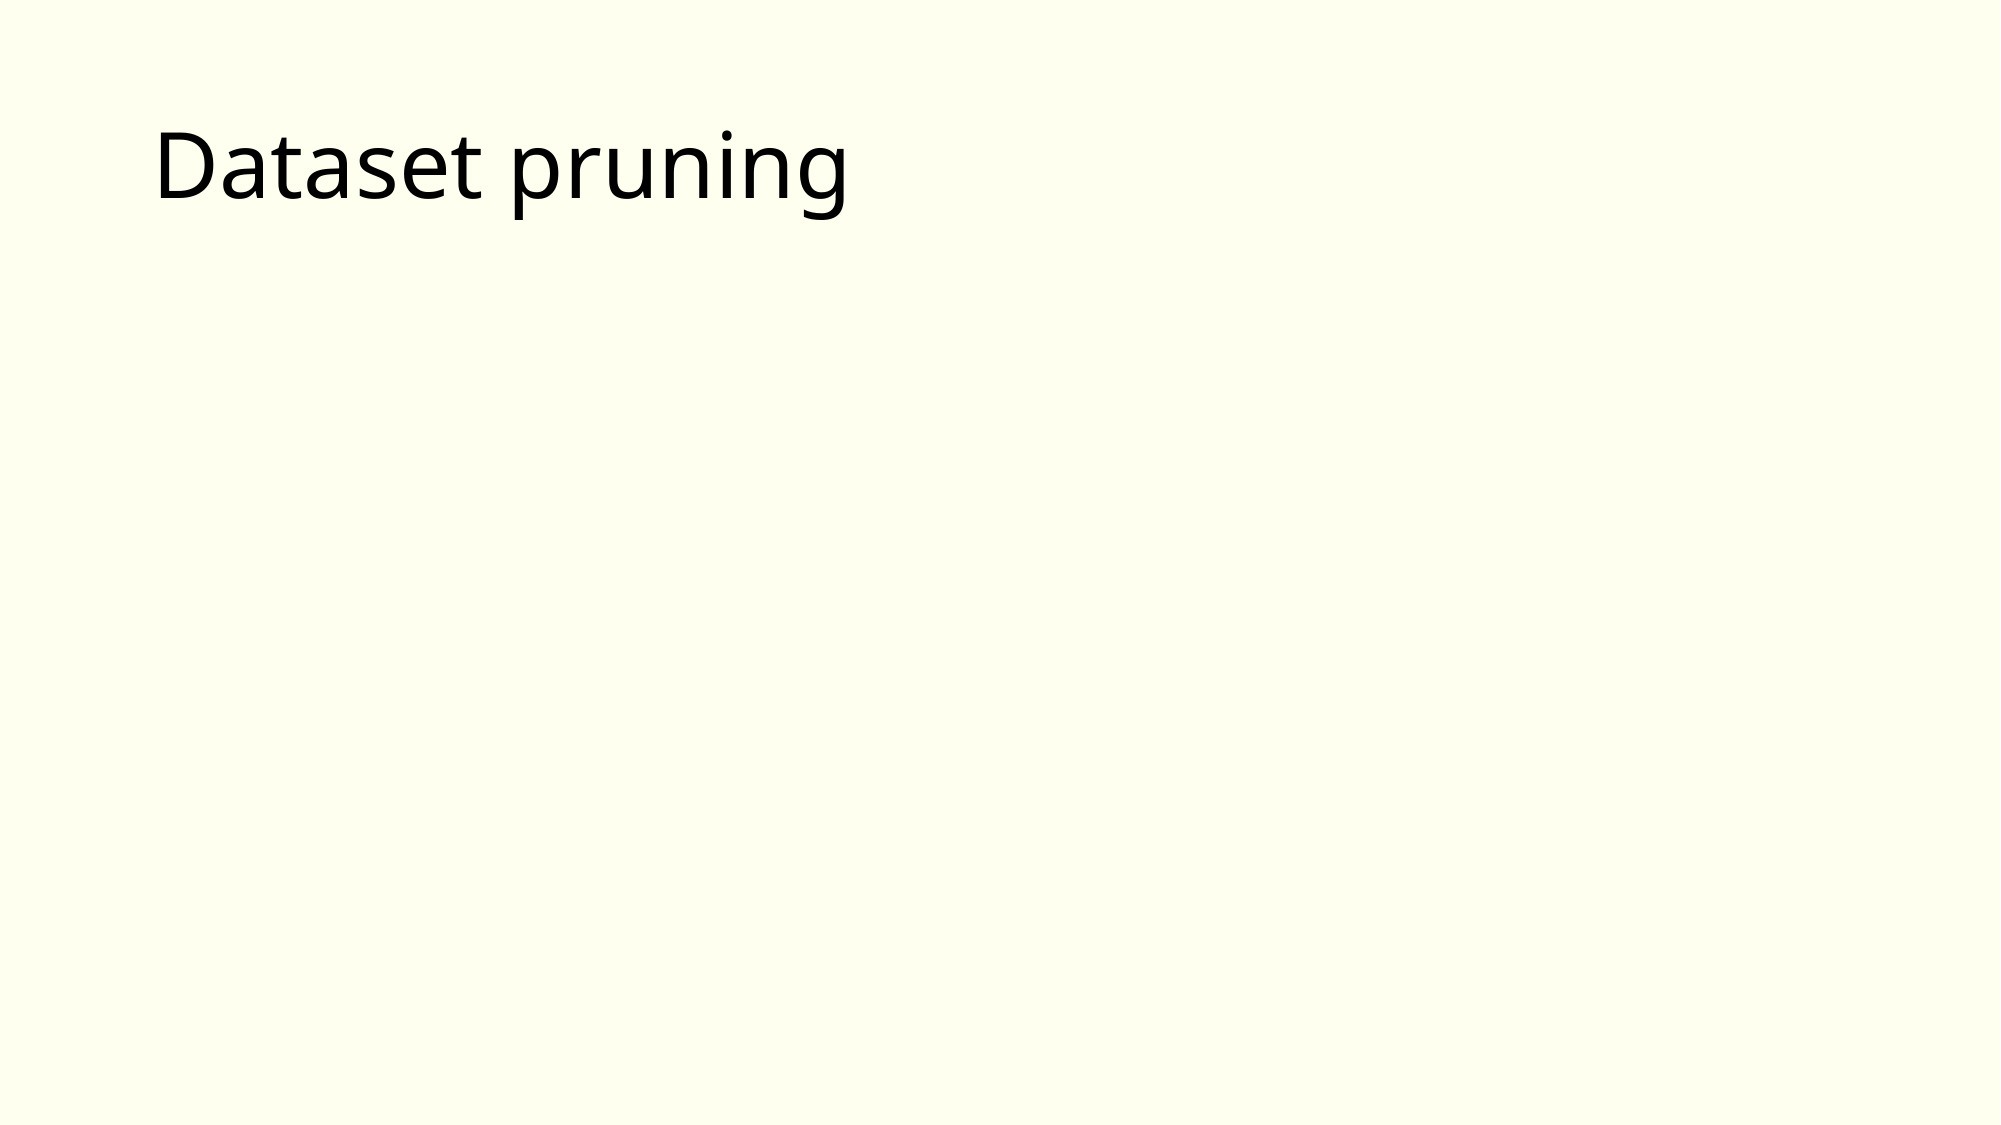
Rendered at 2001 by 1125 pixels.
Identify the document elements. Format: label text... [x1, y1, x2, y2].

title Dataset pruning [137, 59, 1863, 278]
